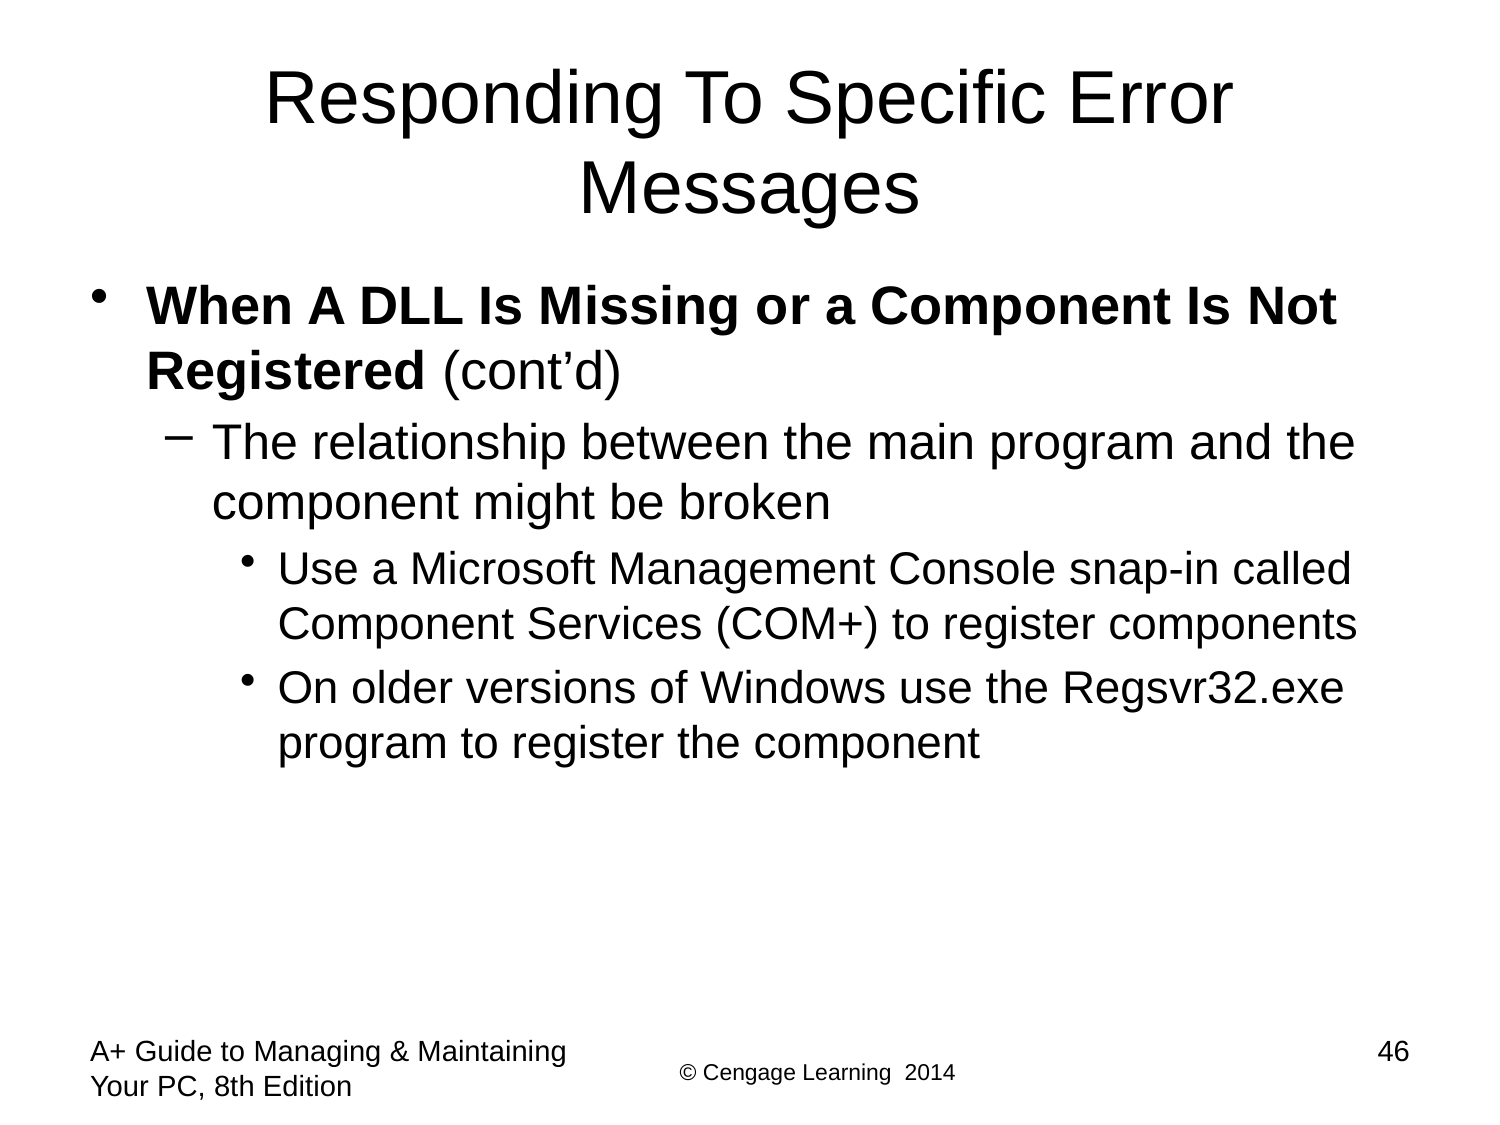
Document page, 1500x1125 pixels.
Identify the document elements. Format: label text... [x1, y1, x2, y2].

slide_number 46 [1074, 1024, 1426, 1103]
title Responding To Specific Error Messages [75, 45, 1425, 233]
list When A DLL Is Missing or a Component Is Not Registered (cont’d) The relationship between the main program and the component might be broken Use a Microsoft Management Console snap-in called Component Services (COM+) to register components On older versions of Windows use the Regsvr32.exe program to register the component [75, 262, 1425, 1005]
footer A+ Guide to Managing & Maintaining Your PC, 8th Edition [74, 1024, 626, 1103]
